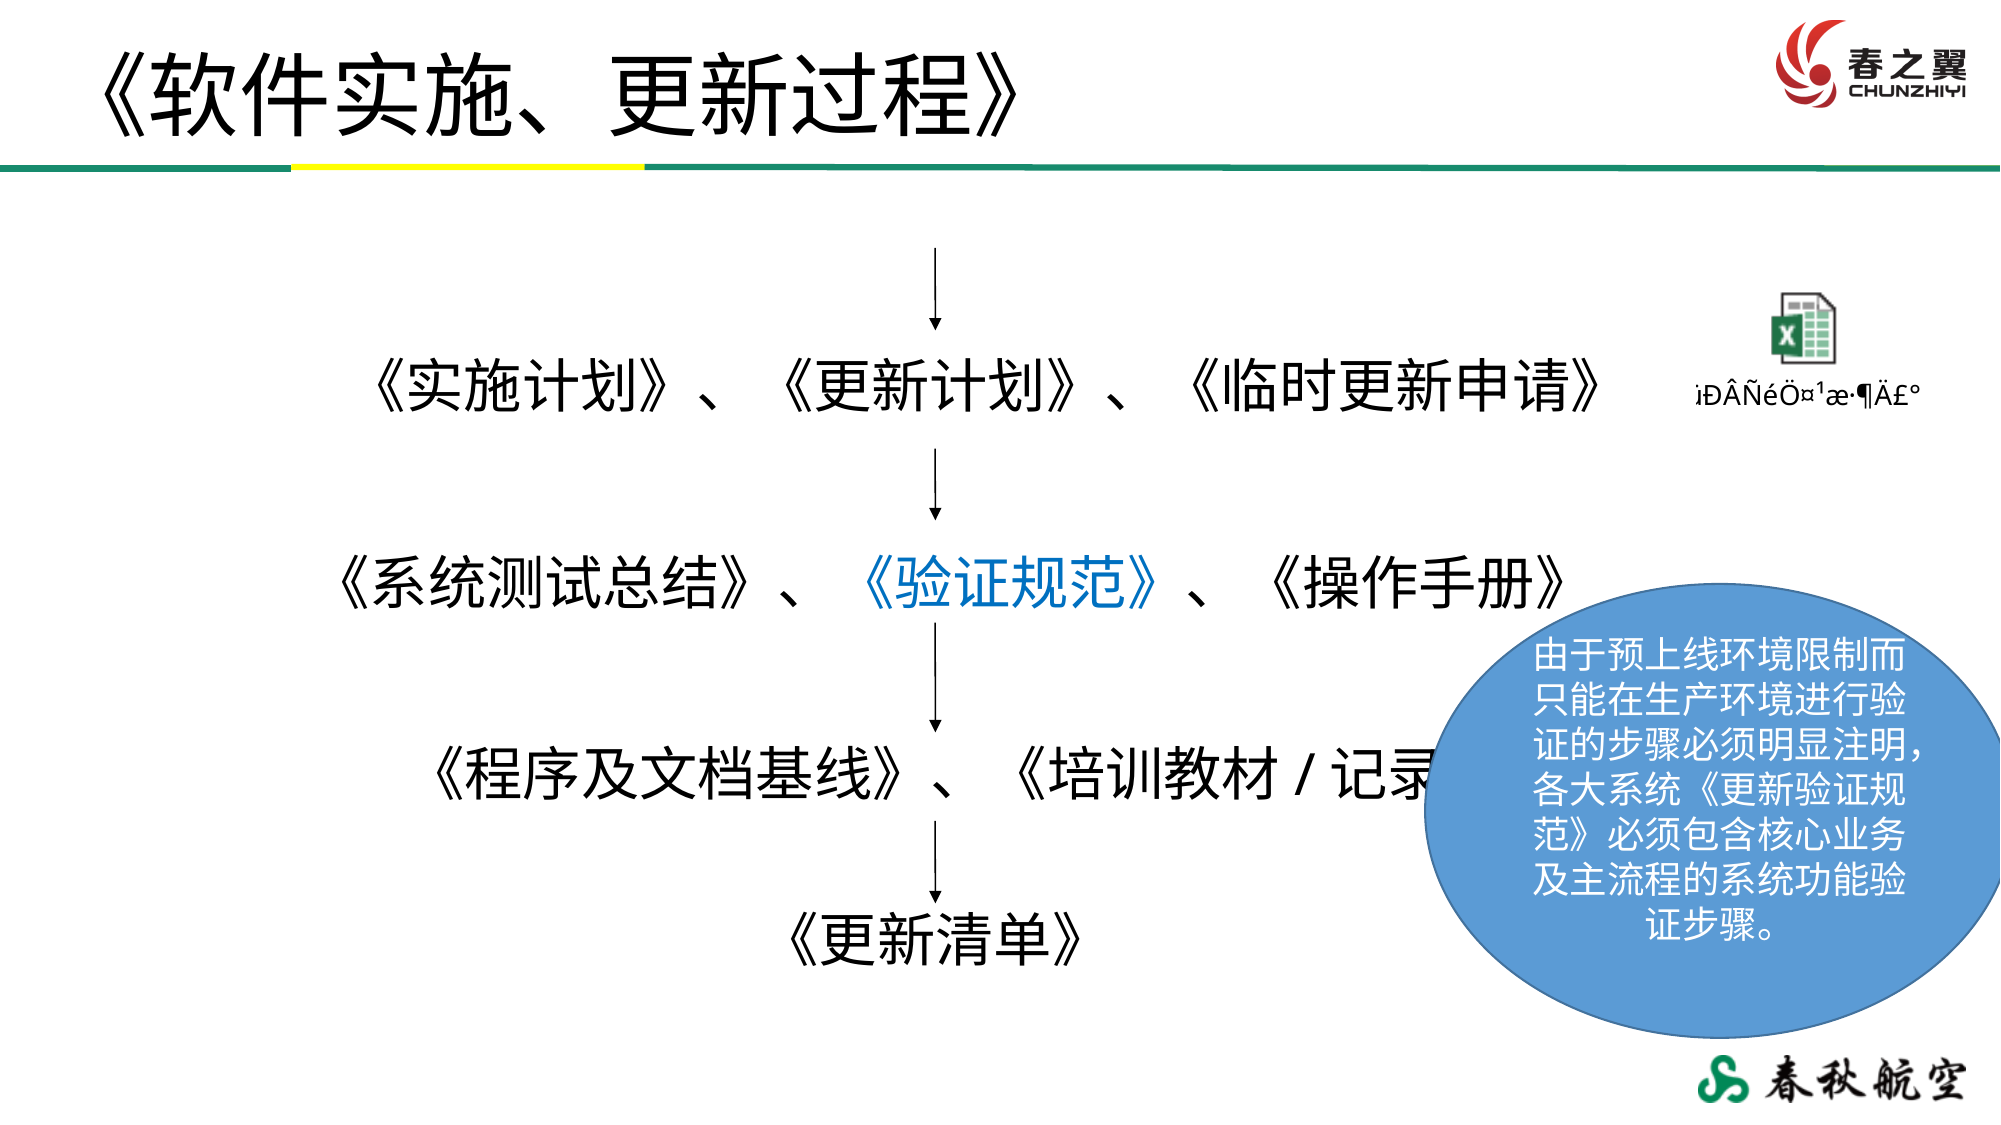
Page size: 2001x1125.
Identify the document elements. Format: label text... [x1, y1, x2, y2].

text_box [929, 622, 942, 733]
text_box 《系统测试总结》、《验证规范》、《操作手册》 [297, 541, 1679, 623]
text_box 由于预上线环境限制而只能在生产环境进行验证的步骤必须明显注明，各大系统《更新验证规范》必须包含核心业务及主流程的系统功能验证步骤。 [1424, 582, 2000, 1039]
text_box 《更新清单》 [746, 897, 1172, 979]
text_box [929, 247, 942, 331]
picture [1776, 20, 1966, 108]
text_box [1696, 291, 1920, 495]
text_box [929, 448, 942, 521]
text_box [929, 820, 942, 897]
text_box 《实施计划》、《更新计划》、《临时更新申请》 [332, 343, 1656, 425]
picture [1698, 1055, 1966, 1103]
text_box 《软件实施、更新过程》 [41, 35, 1433, 185]
text_box 《程序及文档基线》、《培训教材/记录》 [391, 732, 1441, 814]
